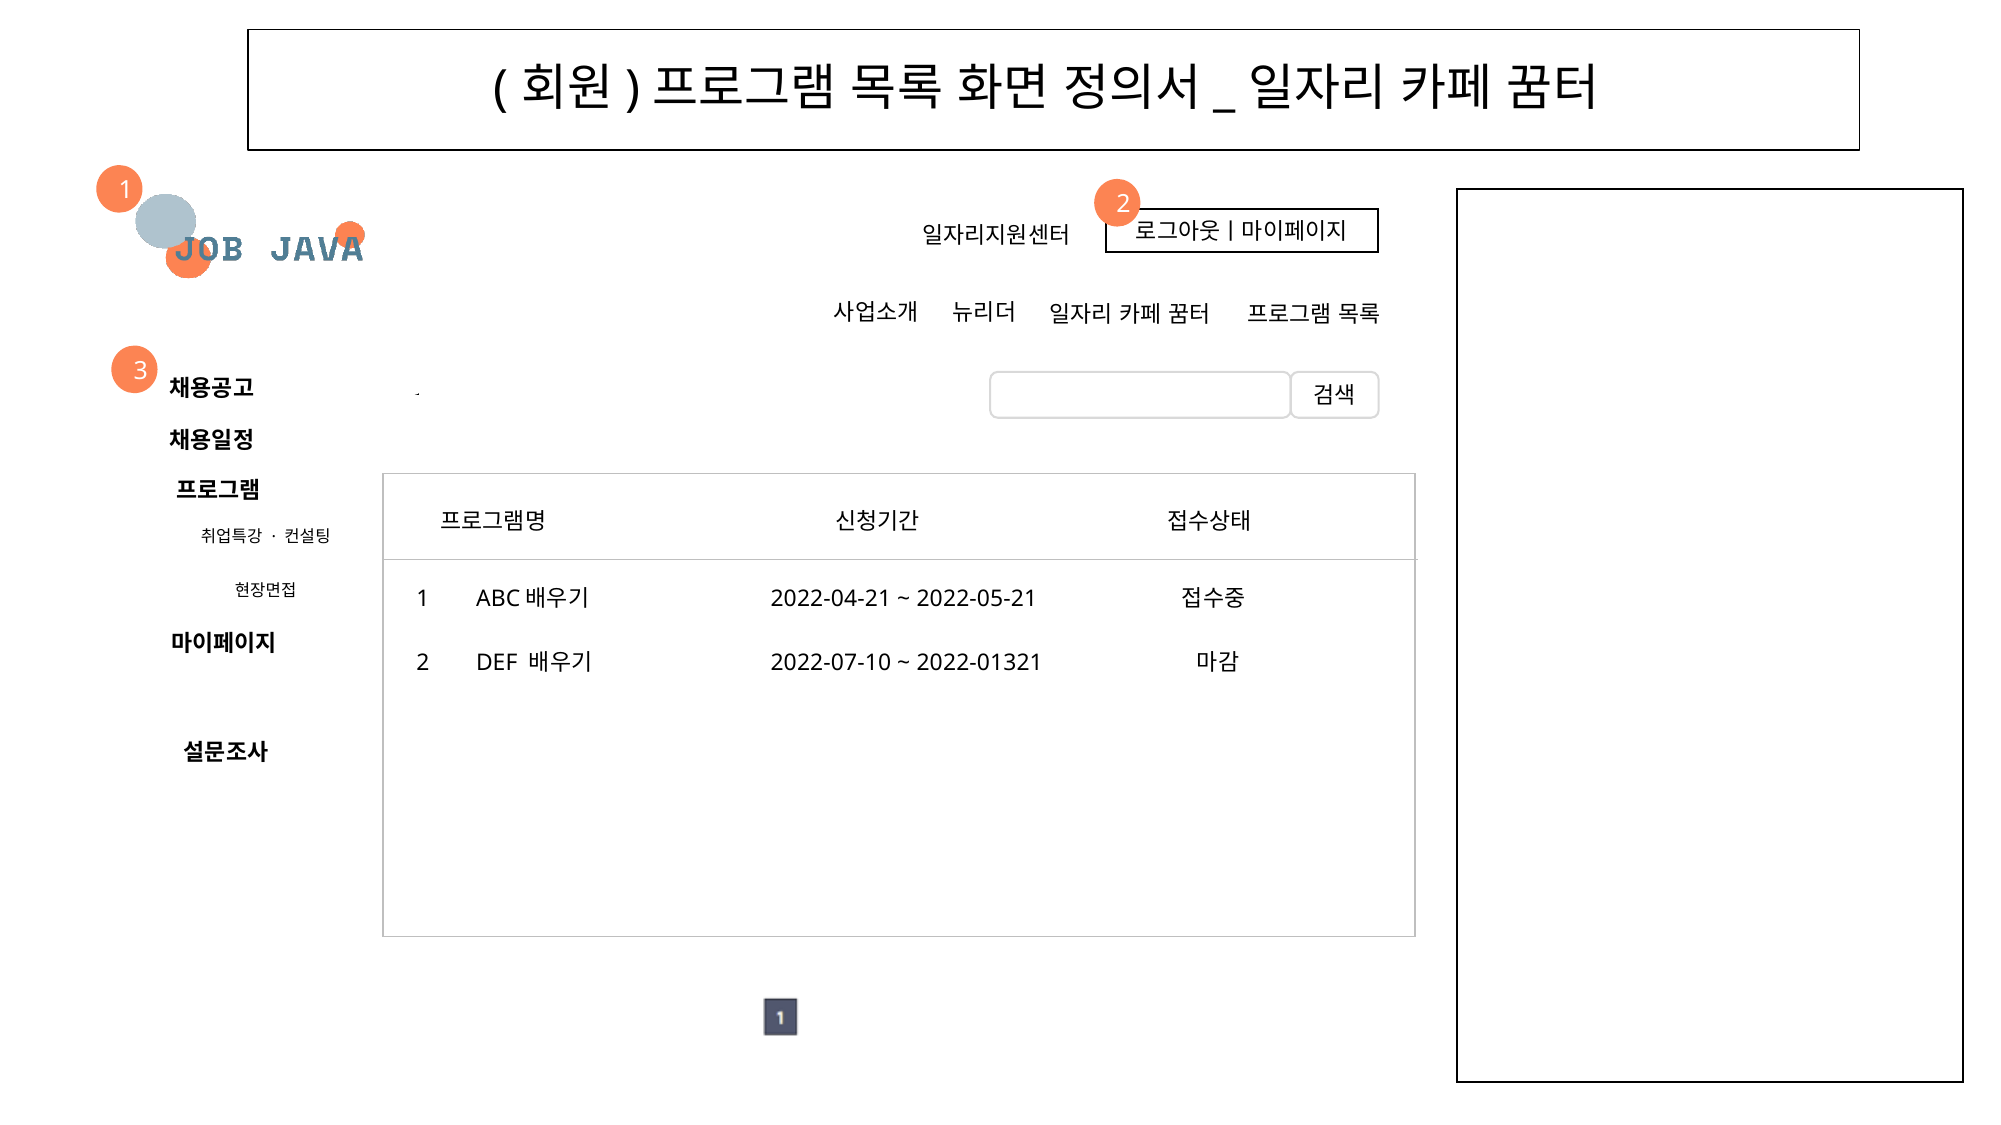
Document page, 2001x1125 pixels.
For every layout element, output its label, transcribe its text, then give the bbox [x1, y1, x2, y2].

text_box 사업소개 [809, 290, 917, 333]
text_box 취업특강 · 컨설팅 [97, 518, 382, 554]
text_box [382, 473, 1418, 937]
text_box 채용공고 [43, 366, 381, 409]
text_box [1456, 188, 1964, 1083]
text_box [990, 371, 1379, 418]
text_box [97, 123, 419, 396]
text_box 프로그램 목록 [1221, 292, 1407, 335]
text_box 일자리지원센터 [873, 212, 1120, 256]
text_box 마이페이지 [55, 621, 382, 664]
text_box 프로그램 [50, 468, 388, 511]
text_box 채용일정 [43, 418, 381, 461]
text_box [1095, 179, 1379, 252]
text_box 설문조사 [57, 729, 382, 773]
text_box 현장면접 [97, 572, 382, 607]
title (회원)프로그램 목록 화면 정의서_일자리 카페 꿈터 [247, 29, 1860, 150]
picture [754, 991, 810, 1050]
text_box 뉴리더 [917, 290, 1052, 333]
text_box 일자리 카페 꿈터 [1026, 292, 1221, 335]
